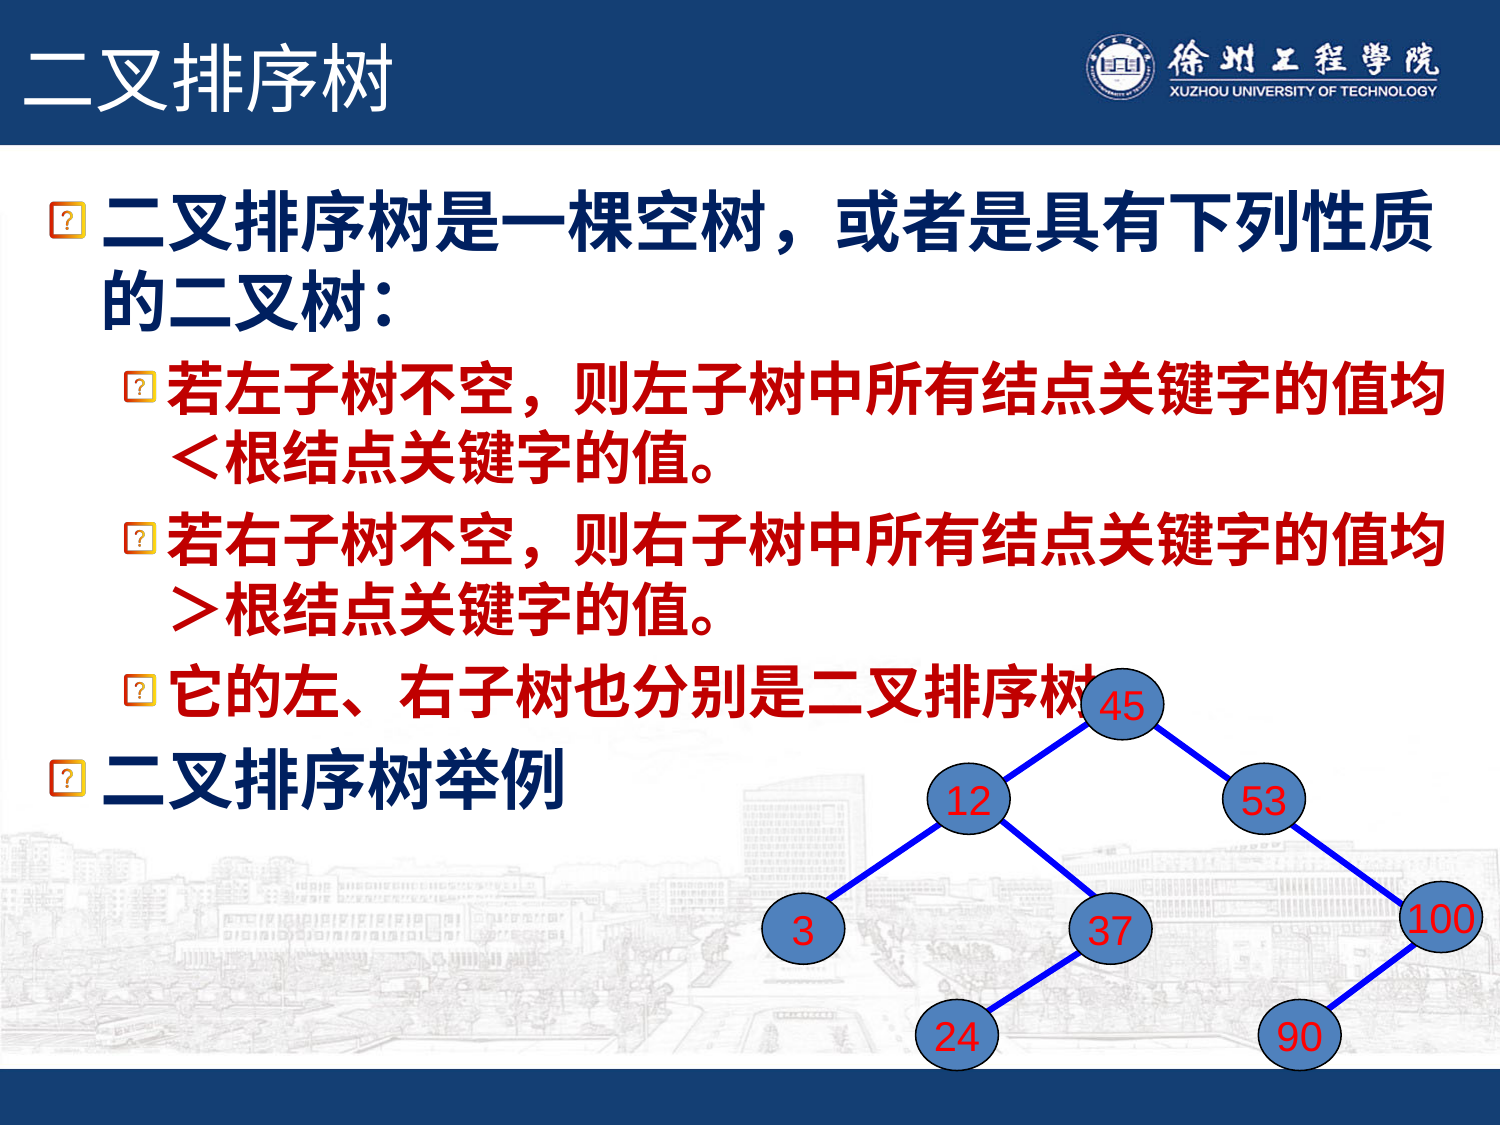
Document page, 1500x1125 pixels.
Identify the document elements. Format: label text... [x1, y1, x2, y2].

title 二叉排序树 [5, 23, 1425, 123]
picture [0, 0, 1500, 1125]
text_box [761, 668, 1483, 1071]
list 二叉排序树是一棵空树，或者是具有下列性质的二叉树： 若左子树不空，则左子树中所有结点关键字的值均＜根结点关键字的值。 若右子树不空，则右子树中所有结点关键字的值均＞根结点关键字的值。 它的左、右子树也分别是二叉排序树。 二叉排序树举例 [29, 172, 1484, 1040]
